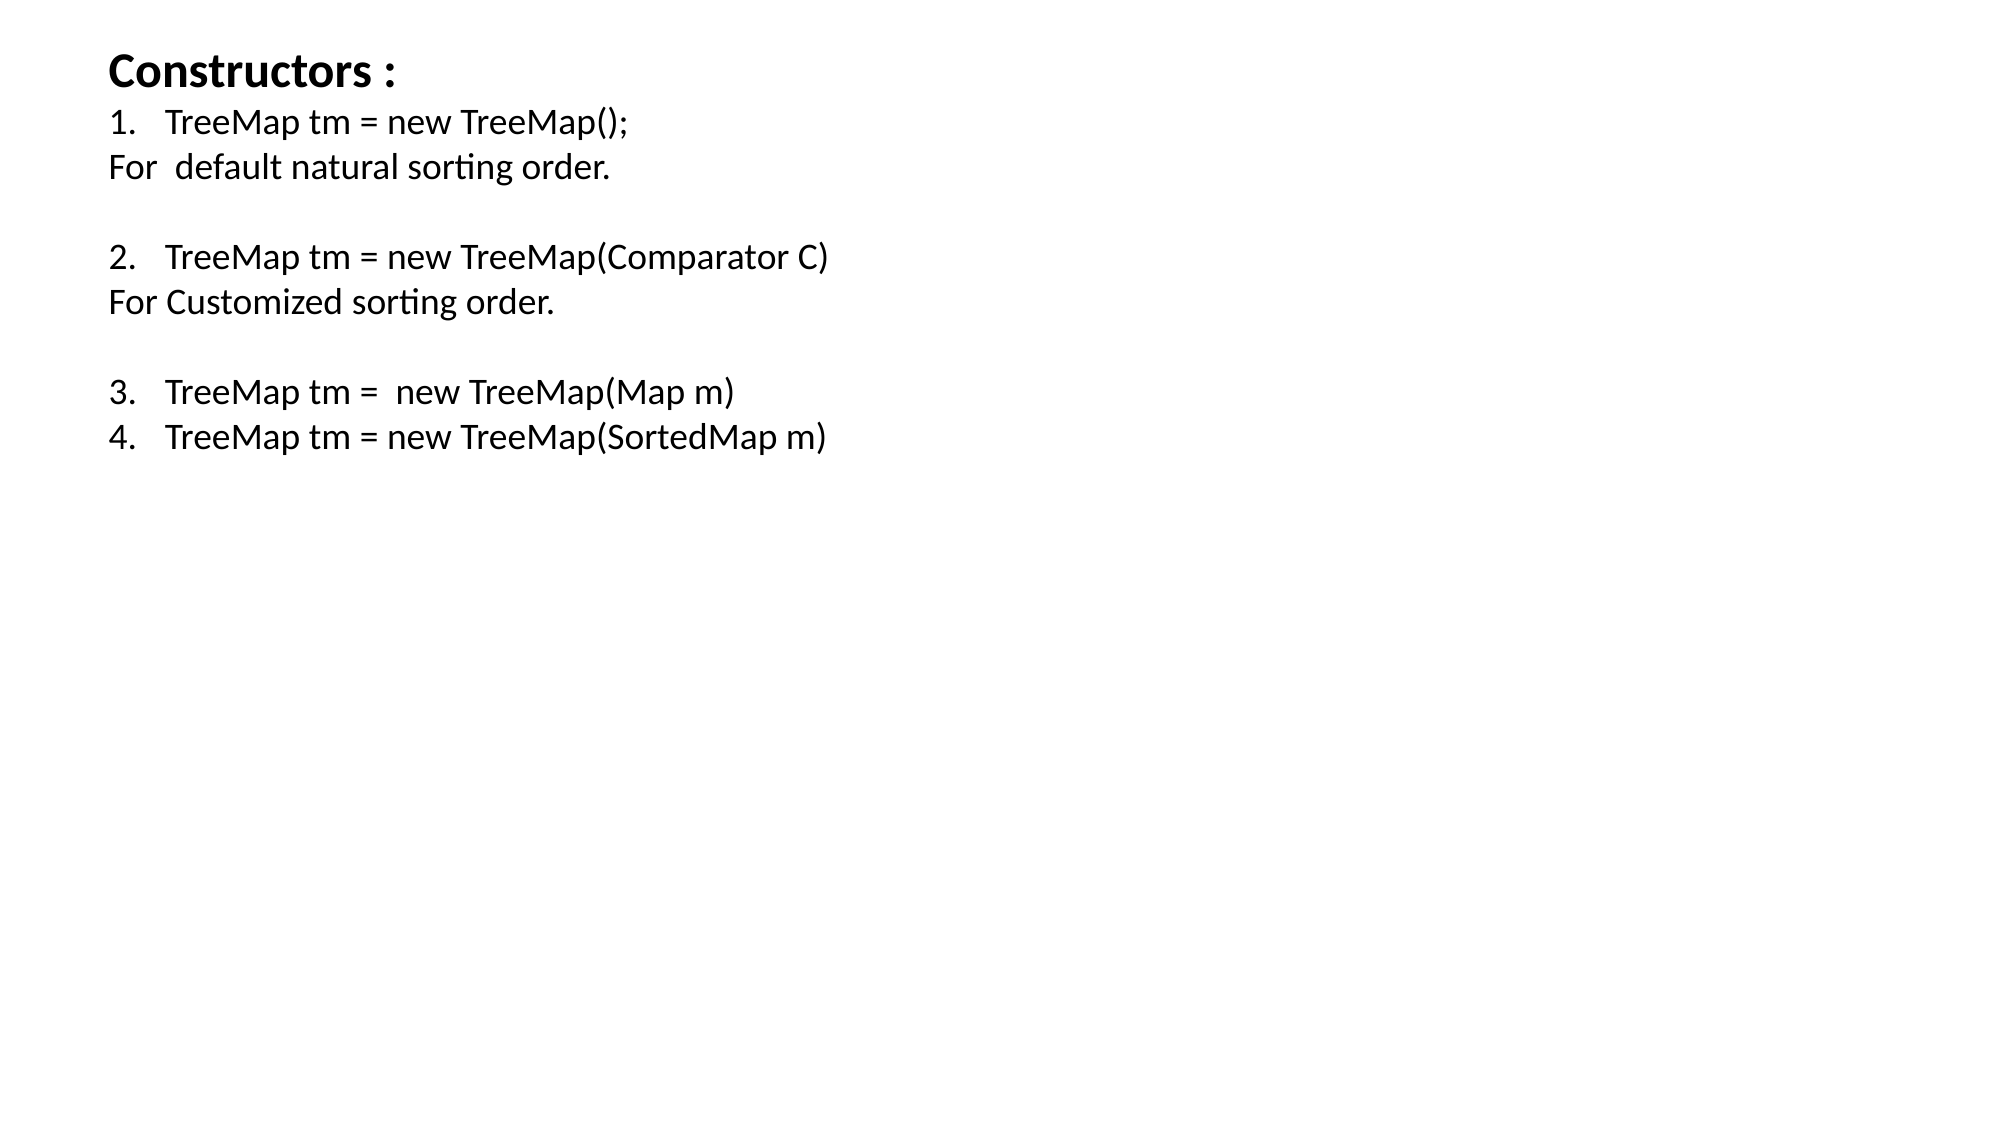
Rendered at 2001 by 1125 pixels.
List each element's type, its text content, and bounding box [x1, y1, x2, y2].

text_box Constructors : TreeMap tm = new TreeMap(); For default natural sorting order. TreeMap tm = new TreeMap(Comparator C) For Customized sorting order. TreeMap tm = new TreeMap(Map m) TreeMap tm = new TreeMap(SortedMap m) [93, 29, 1941, 600]
